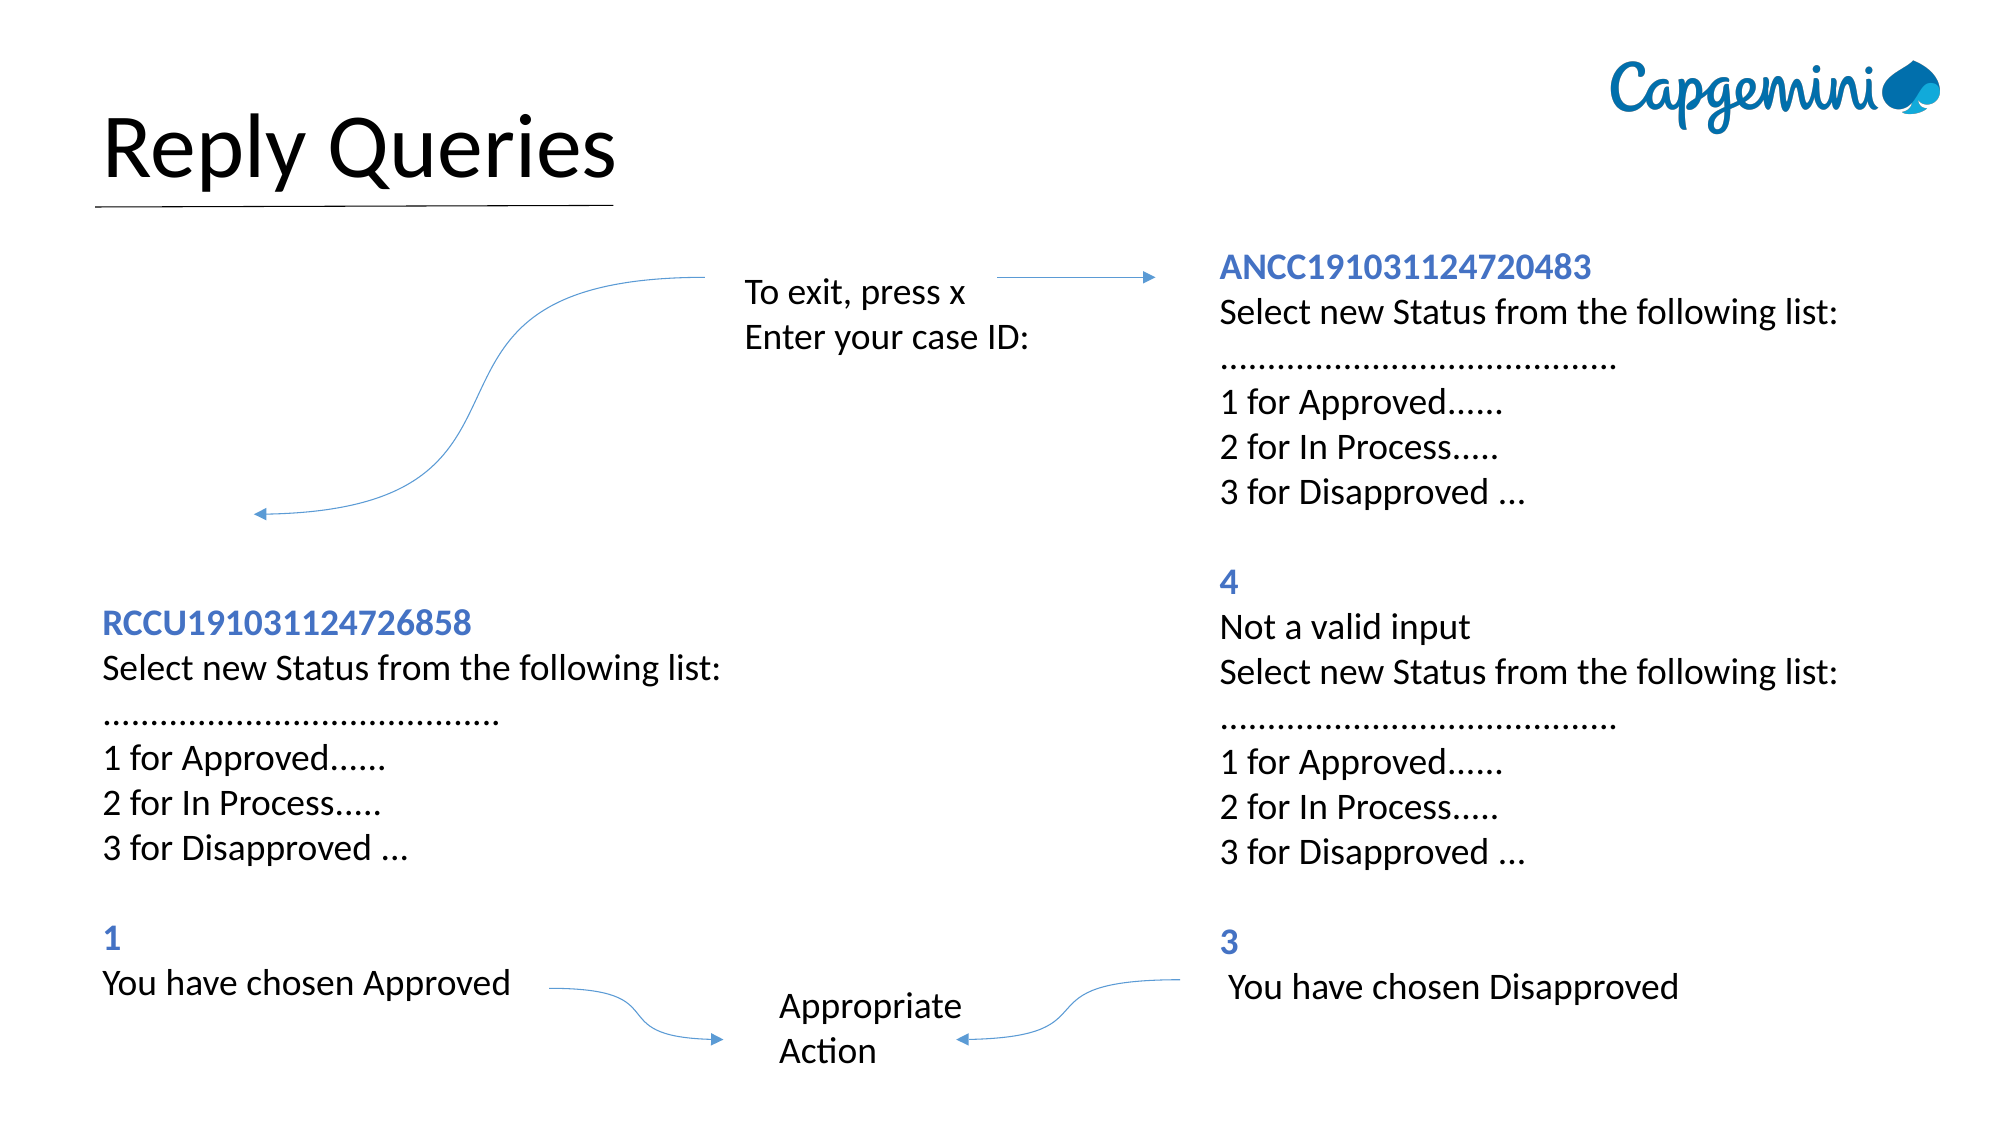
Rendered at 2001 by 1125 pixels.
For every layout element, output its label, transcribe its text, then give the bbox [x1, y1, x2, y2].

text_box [253, 277, 705, 515]
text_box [549, 988, 724, 1040]
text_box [956, 979, 1181, 1040]
text_box ANCC191031124720483 Select new Status from the following list: .......................................... 1 for Approved...... 2 for In Process..... 3 for Disapproved ... 4 Not a valid input Select new Status from the following list: .......................................... 1 for Approved...... 2 for In Process..... 3 for Disapproved ... 3 You have chosen Disapproved [1204, 234, 2000, 1015]
text_box Appropriate Action [764, 973, 998, 1079]
picture [1593, 49, 1962, 146]
title Reply Queries [87, 39, 1813, 257]
text_box RCCU191031124726858 Select new Status from the following list: .......................................... 1 for Approved...... 2 for In Process..... 3 for Disapproved ... 1 You have chosen Approved [87, 590, 1088, 1010]
text_box To exit, press x Enter your case ID: [729, 259, 1730, 365]
